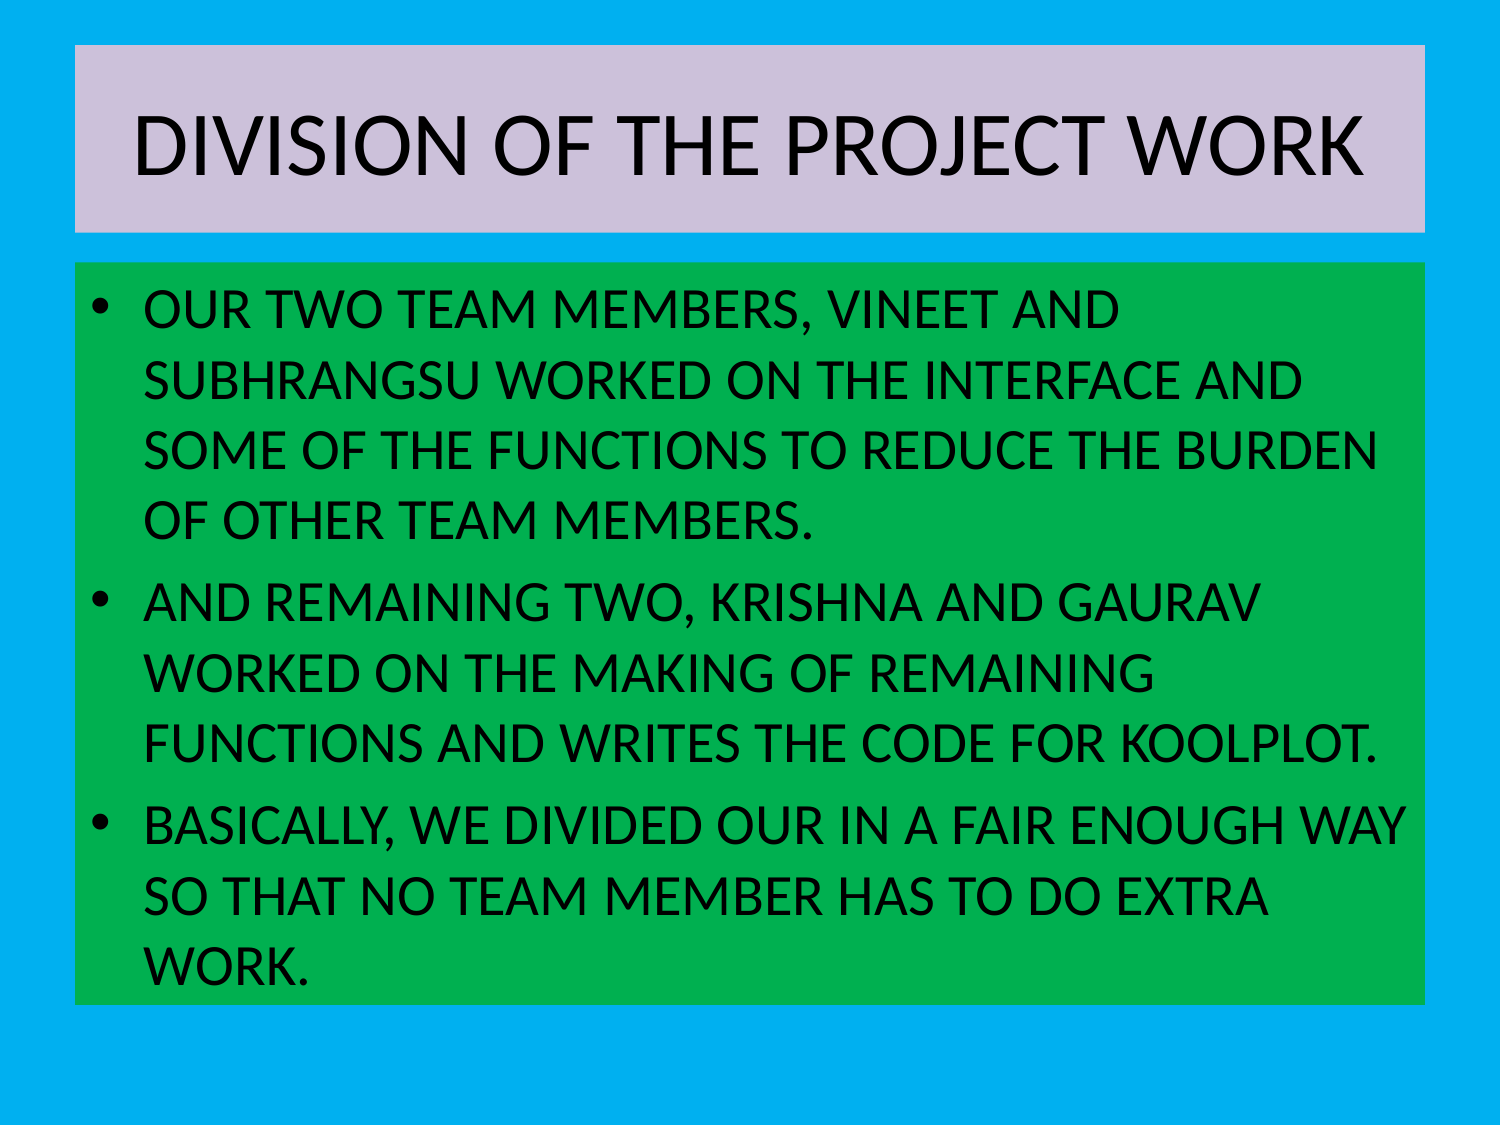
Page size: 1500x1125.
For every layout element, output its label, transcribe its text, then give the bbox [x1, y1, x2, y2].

list OUR TWO TEAM MEMBERS, VINEET AND SUBHRANGSU WORKED ON THE INTERFACE AND SOME OF THE FUNCTIONS TO REDUCE THE BURDEN OF OTHER TEAM MEMBERS. AND REMAINING TWO, KRISHNA AND GAURAV WORKED ON THE MAKING OF REMAINING FUNCTIONS AND WRITES THE CODE FOR KOOLPLOT. BASICALLY, WE DIVIDED OUR IN A FAIR ENOUGH WAY SO THAT NO TEAM MEMBER HAS TO DO EXTRA WORK. [75, 262, 1425, 1005]
title DIVISION OF THE PROJECT WORK [75, 45, 1425, 233]
